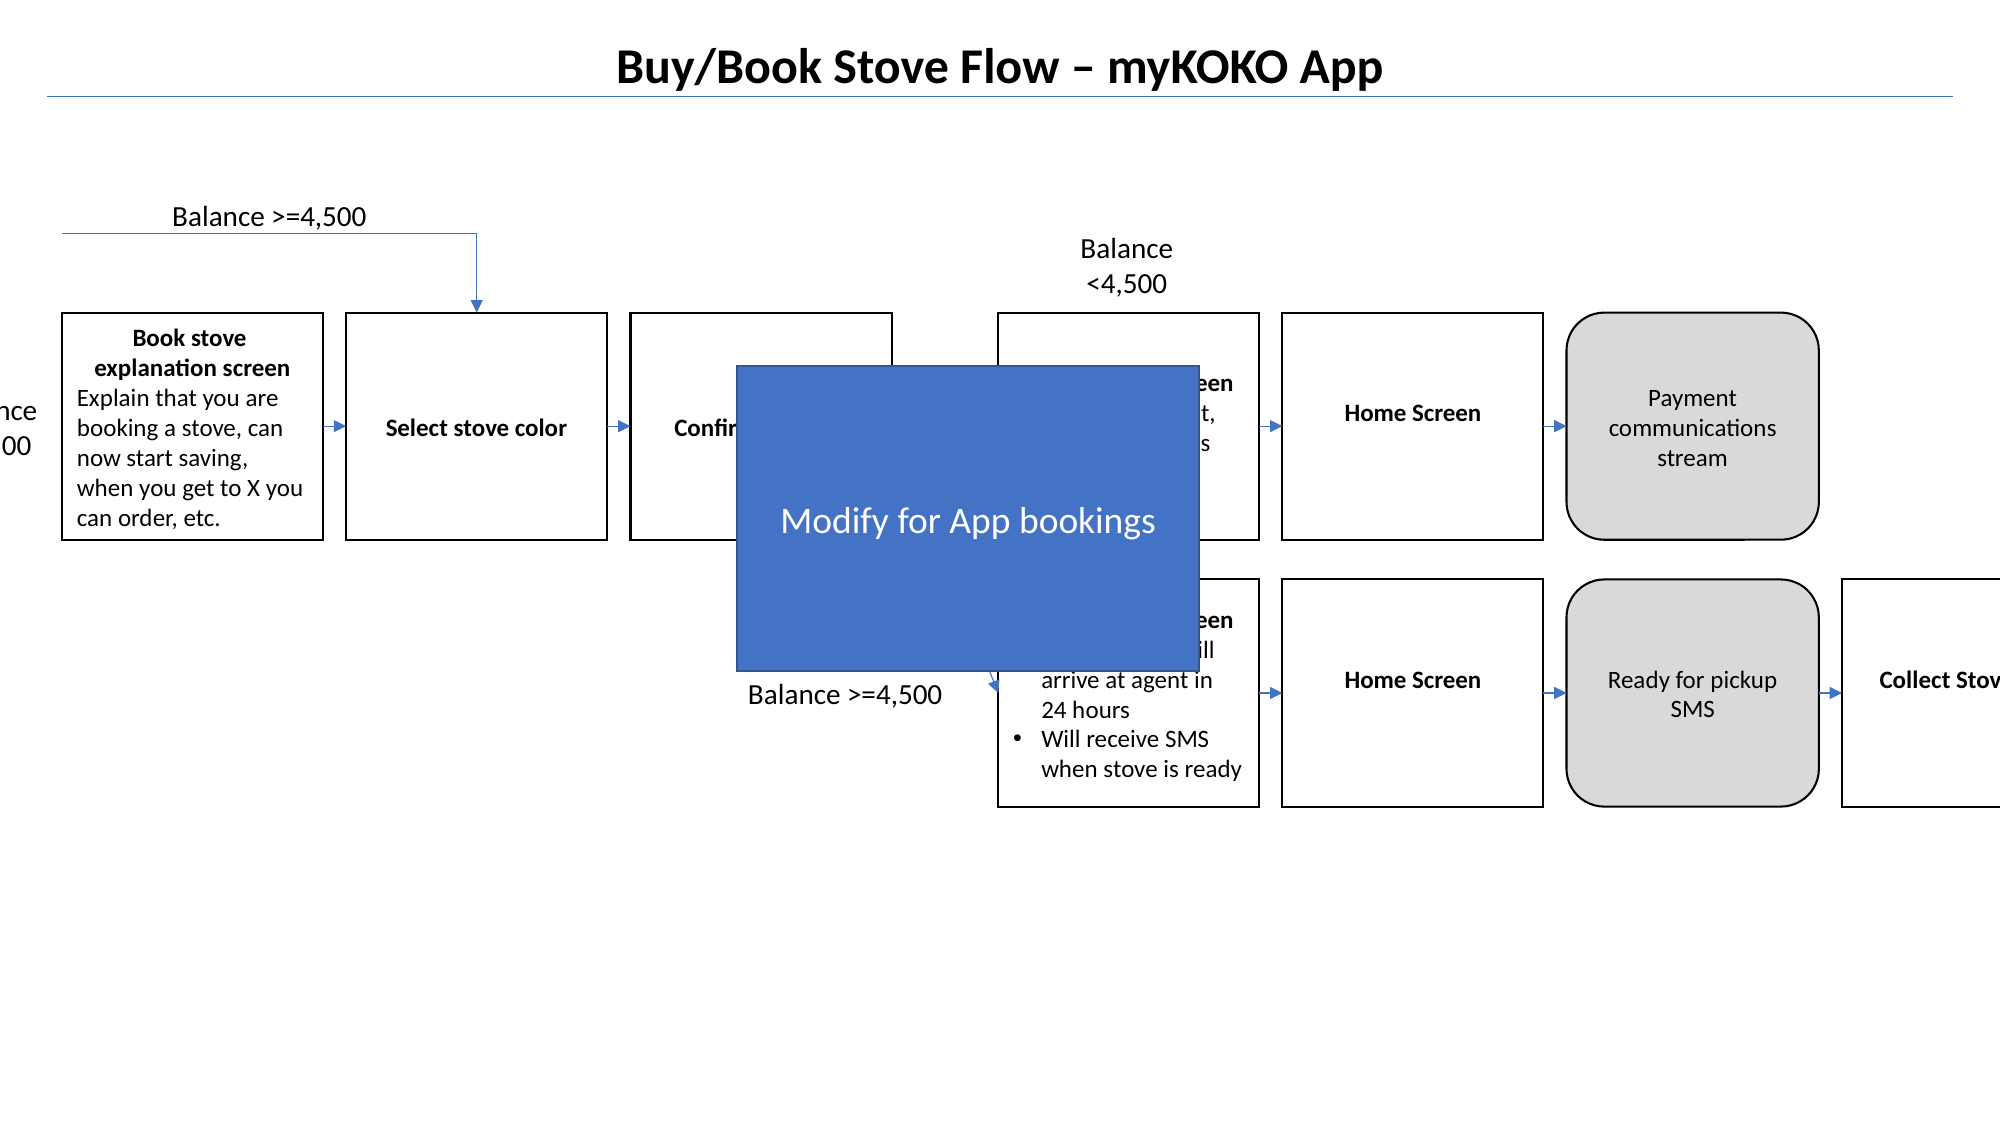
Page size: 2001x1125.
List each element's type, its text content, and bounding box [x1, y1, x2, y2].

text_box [61, 233, 477, 313]
text_box Balance >=4,500 [670, 667, 1020, 718]
text_box Home Screen [1281, 578, 1544, 808]
text_box Payment communications stream [1565, 311, 1820, 541]
text_box Book stove explanation screen Explain that you are booking a stove, can now start saving, when you get to X you can order, etc. [61, 313, 324, 541]
text_box Ready for pickup SMS [1565, 578, 1820, 808]
text_box Confirm Booking [629, 312, 893, 541]
text_box Home Screen [1281, 312, 1544, 541]
text_box Buy/Book Stove Flow – myKOKO App [444, 25, 1556, 96]
text_box Confirmation screen Explain stove will arrive at agent in 24 hours Will receive SMS when stove is ready [997, 578, 1260, 808]
text_box Balance <4,500 [1028, 222, 1226, 307]
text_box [891, 426, 999, 693]
text_box Confirmation screen Explain payment, ordering process [997, 312, 1260, 541]
text_box Select stove color [345, 312, 608, 541]
text_box Collect Stove flow [1841, 578, 2000, 808]
text_box Balance <4,500 [0, 383, 90, 469]
text_box Modify for App bookings [736, 365, 1200, 672]
text_box Buy/Book Stove Flow – myKOKO App [444, 97, 1556, 101]
text_box Balance >=4,500 [94, 189, 444, 233]
